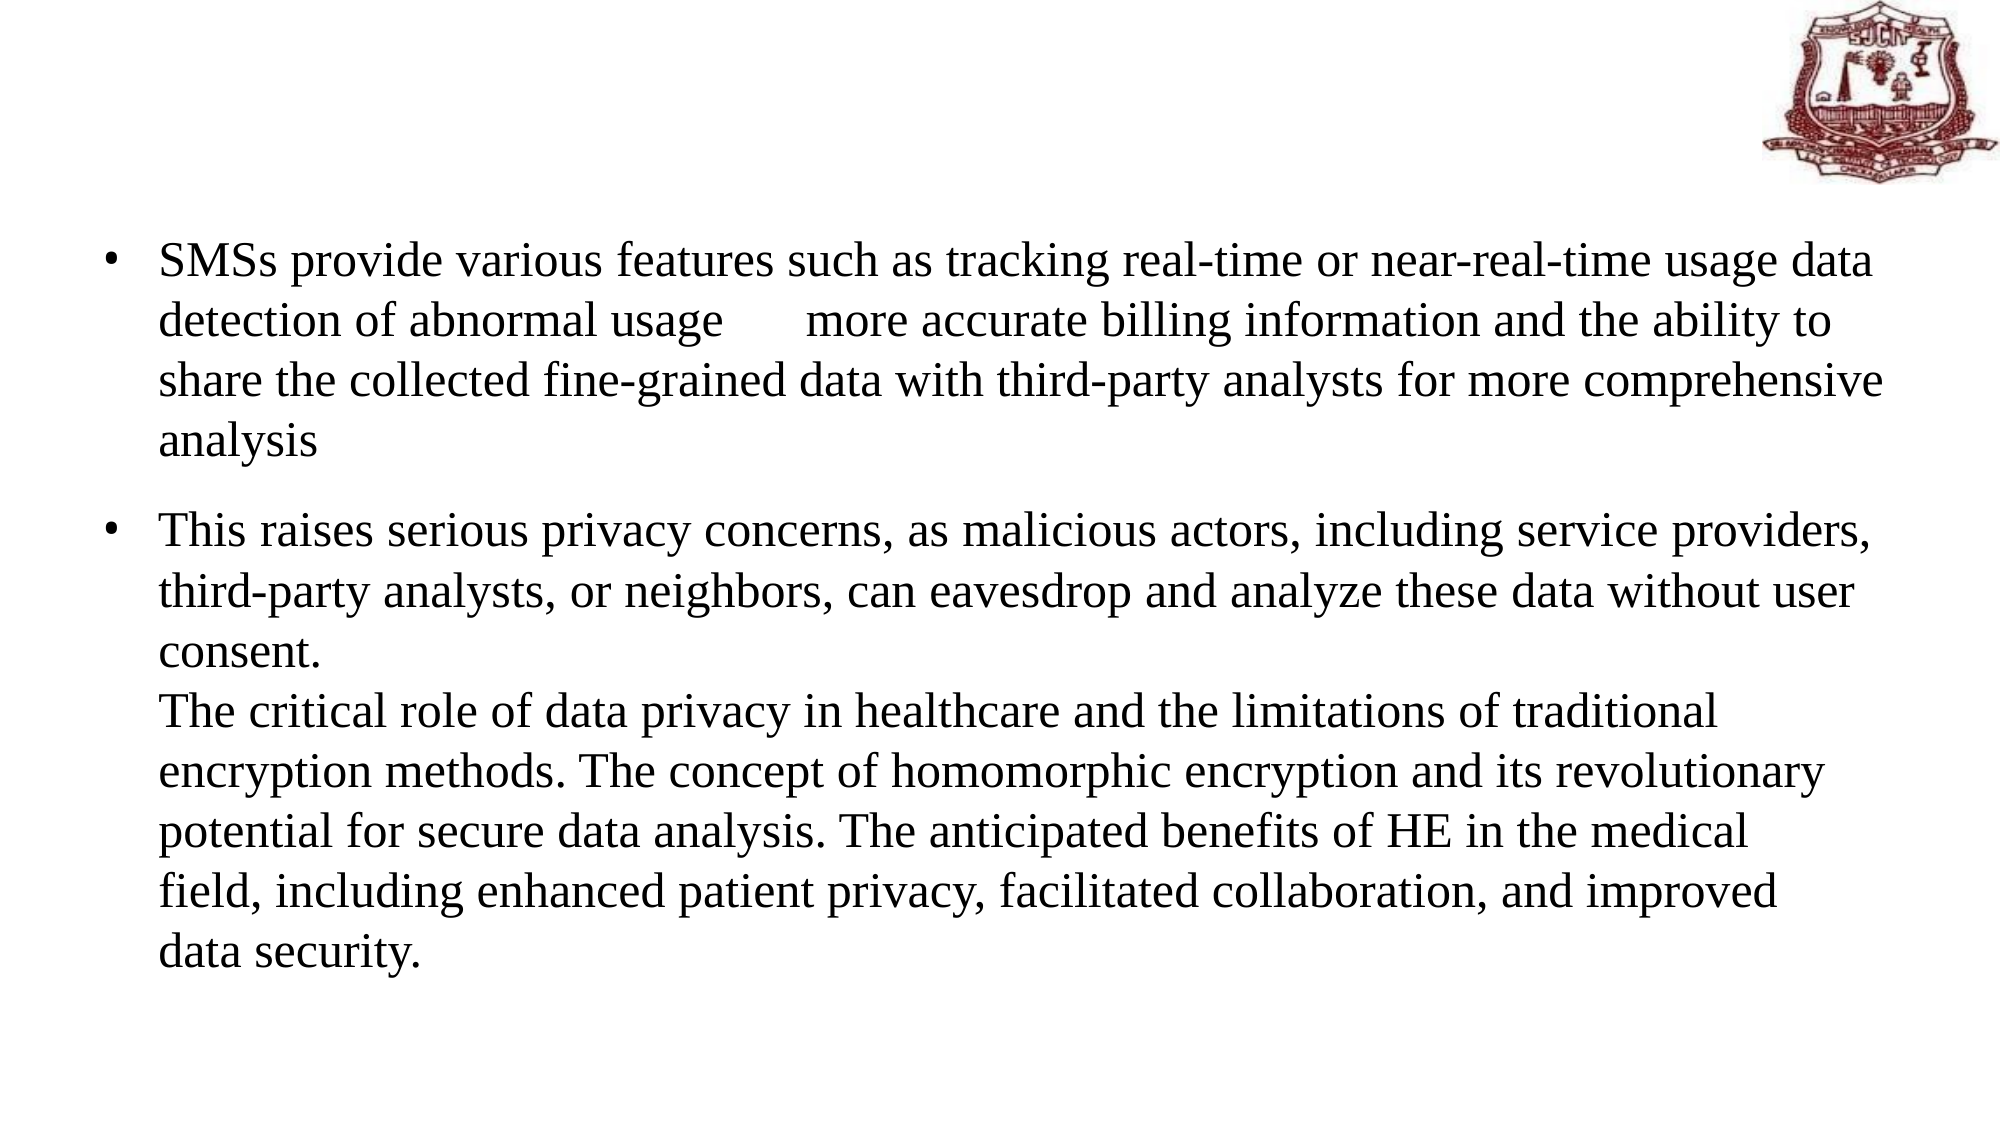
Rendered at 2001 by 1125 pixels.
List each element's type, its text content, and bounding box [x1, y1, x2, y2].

text_box SMSs provide various features such as tracking real-time or near-real-time usage data detection of abnormal usage more accurate billing information and the ability to share the collected fine-grained data with third-party analysts for more comprehensive analysis This raises serious privacy concerns, as malicious actors, including service providers, third-party analysts, or neighbors, can eavesdrop and analyze these data without user consent. The critical role of data privacy in healthcare and the limitations of traditional encryption methods. The concept of homomorphic encryption and its revolutionary potential for secure data analysis. The anticipated benefits of HE in the medical field, including enhanced patient privacy, facilitated collaboration, and improved data security. [99, 224, 1886, 978]
picture [1762, 0, 2000, 185]
